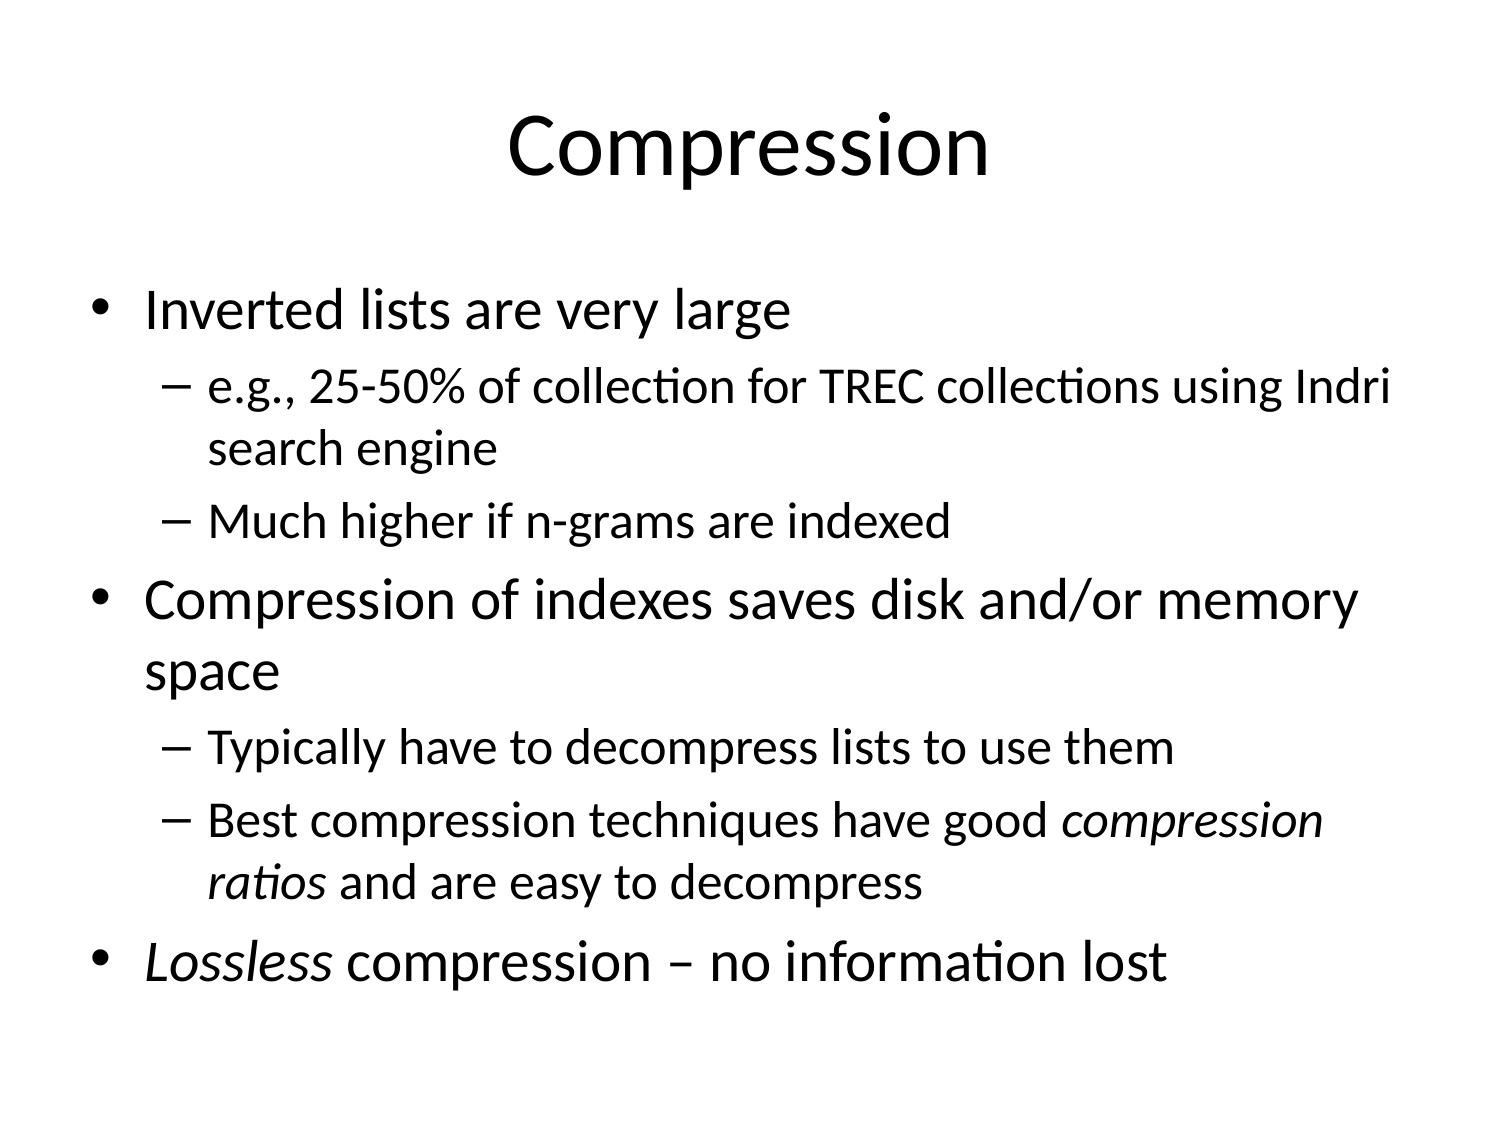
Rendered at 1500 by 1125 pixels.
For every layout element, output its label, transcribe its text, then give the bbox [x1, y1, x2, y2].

list Inverted lists are very large e.g., 25-50% of collection for TREC collections using Indri search engine Much higher if n-grams are indexed Compression of indexes saves disk and/or memory space Typically have to decompress lists to use them Best compression techniques have good compression ratios and are easy to decompress Lossless compression – no information lost [74, 262, 1426, 1006]
title Compression [74, 44, 1426, 233]
